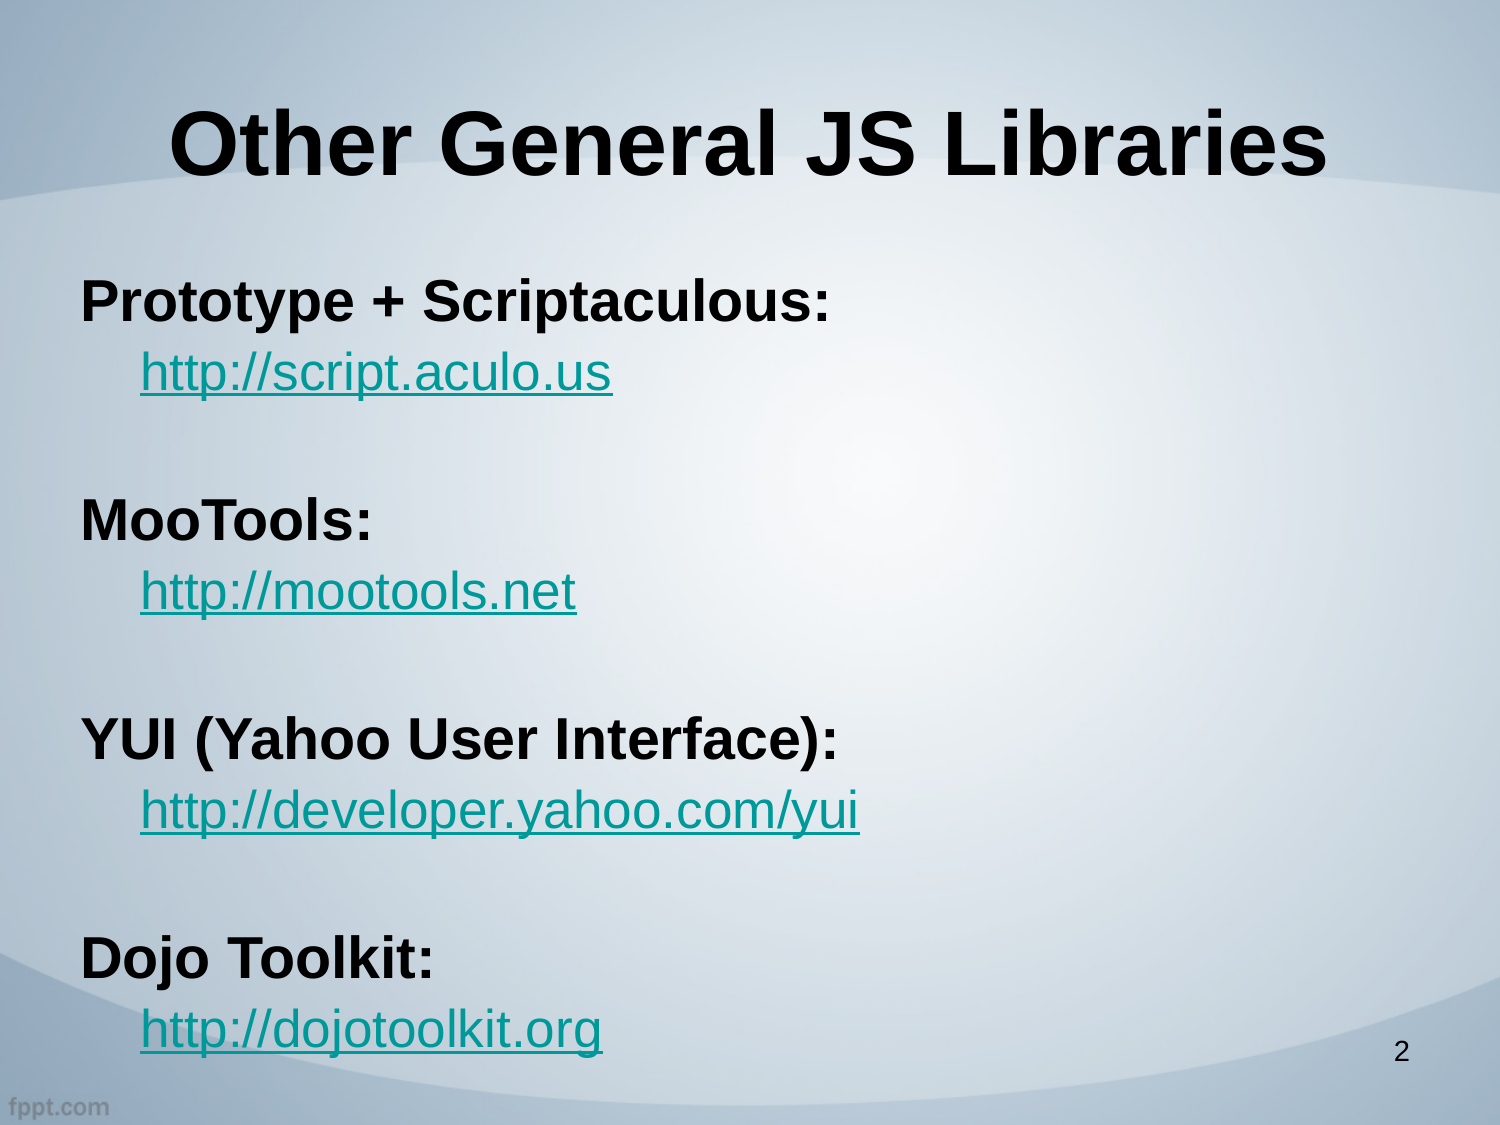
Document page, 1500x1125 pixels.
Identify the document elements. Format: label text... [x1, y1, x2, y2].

title Other General JS Libraries [75, 45, 1425, 233]
list Prototype + Scriptaculous: http://script.aculo.us MooTools: http://mootools.net YUI (Yahoo User Interface): http://developer.yahoo.com/yui Dojo Toolkit: http://dojotoolkit.org [64, 262, 1447, 1071]
picture [0, 0, 1500, 1125]
slide_number 2 [1074, 1024, 1425, 1103]
